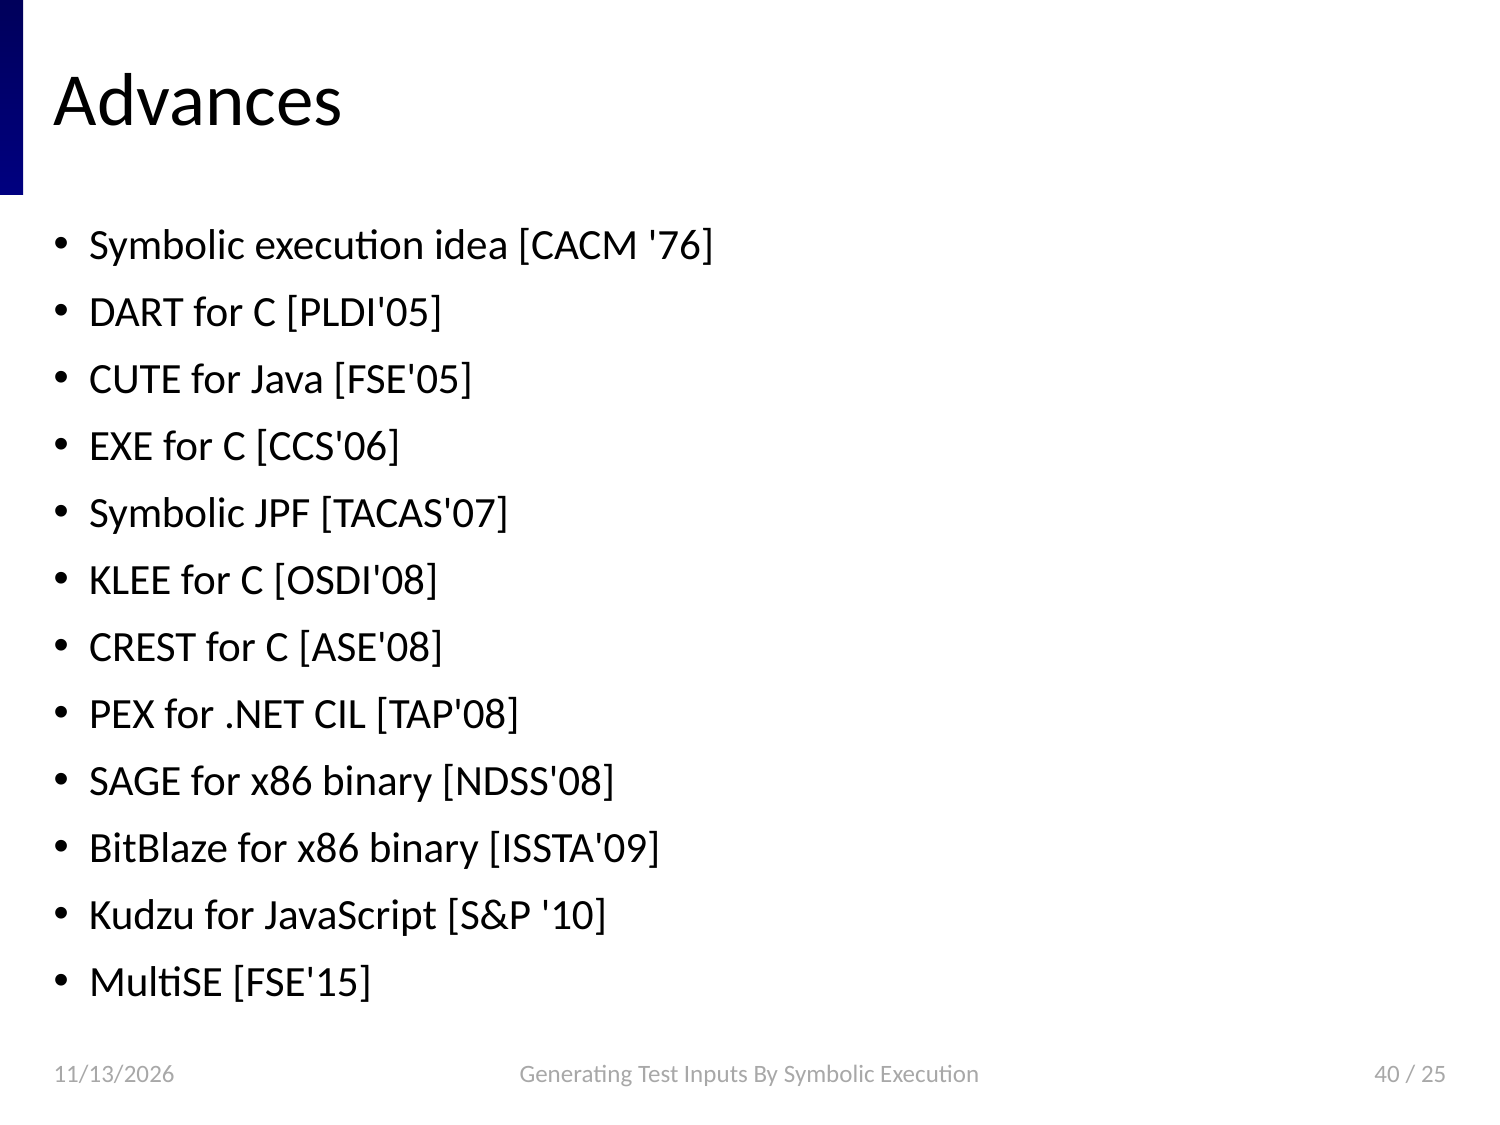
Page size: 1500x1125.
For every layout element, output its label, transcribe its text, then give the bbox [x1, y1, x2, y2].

slide_number 2018. 6. 6. [38, 1042, 200, 1103]
footer Generating Test Inputs By Symbolic Execution [207, 1042, 1293, 1103]
title Advances [38, 30, 1462, 172]
slide_number 40 / 25 [1300, 1042, 1462, 1103]
list Symbolic execution idea [CACM '76] DART for C [PLDI'05] CUTE for Java [FSE'05] EXE for C [CCS'06] Symbolic JPF [TACAS'07] KLEE for C [OSDI'08] CREST for C [ASE'08] PEX for .NET CIL [TAP'08] SAGE for x86 binary [NDSS'08] BitBlaze for x86 binary [ISSTA'09] Kudzu for JavaScript [S&P '10] MultiSE [FSE'15] [38, 208, 1462, 1017]
